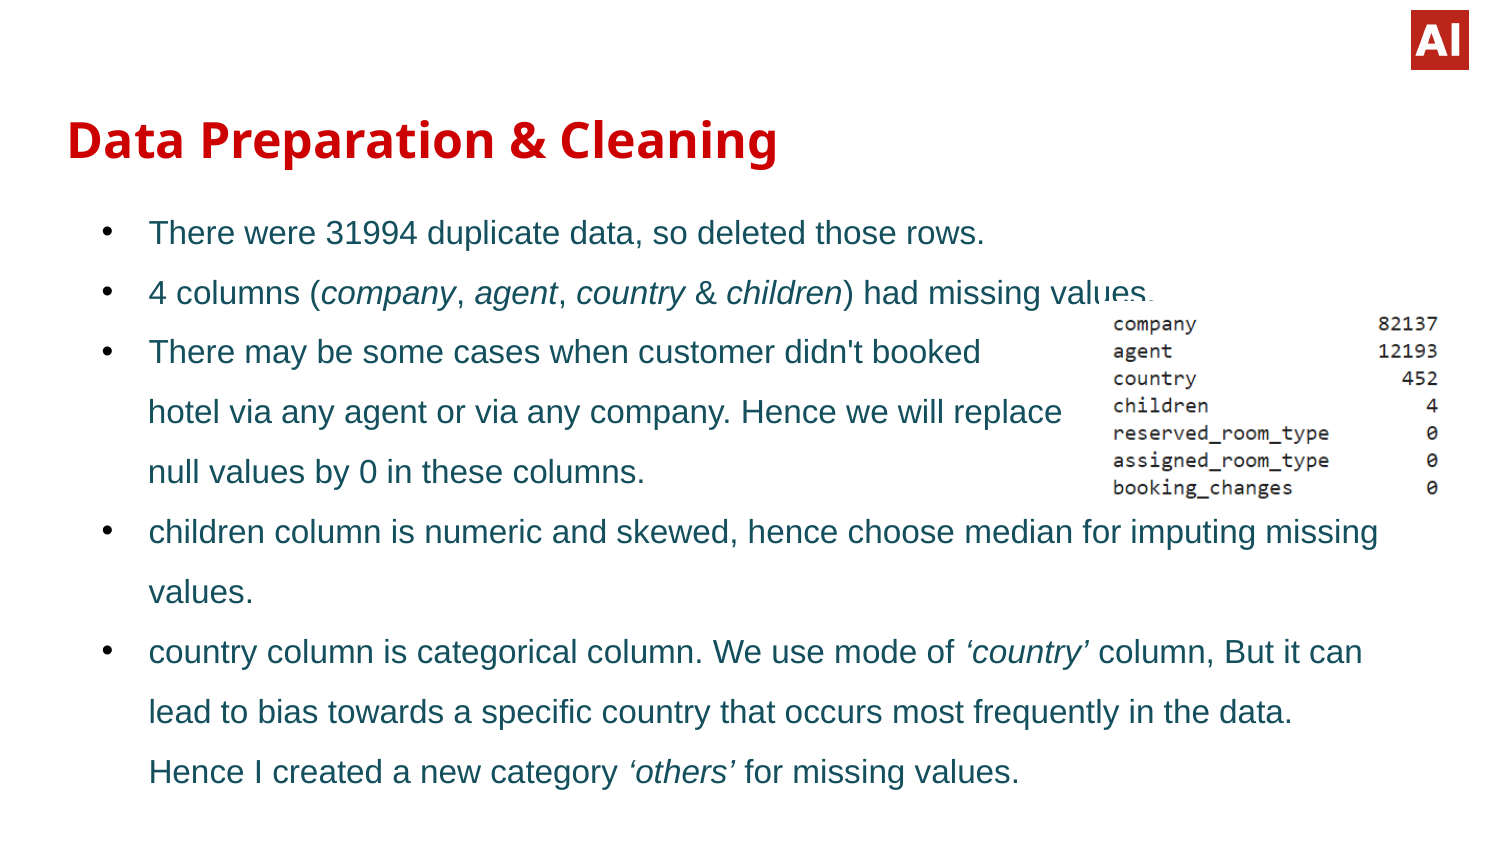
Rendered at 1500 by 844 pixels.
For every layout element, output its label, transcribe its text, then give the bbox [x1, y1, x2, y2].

picture [1411, 10, 1469, 70]
title Data Preparation & Cleaning [51, 84, 1449, 184]
text_box There were 31994 duplicate data, so deleted those rows. 4 columns (company, agent, country & children) had missing values. There may be some cases when customer didn't booked hotel via any agent or via any company. Hence we will replace null values by 0 in these columns. children column is numeric and skewed, hence choose median for imputing missing values. country column is categorical column. We use mode of ‘country’ column, But it can lead to bias towards a specific country that occurs most frequently in the data. Hence I created a new category ‘others’ for missing values. [86, 183, 1413, 798]
picture [1099, 301, 1454, 506]
